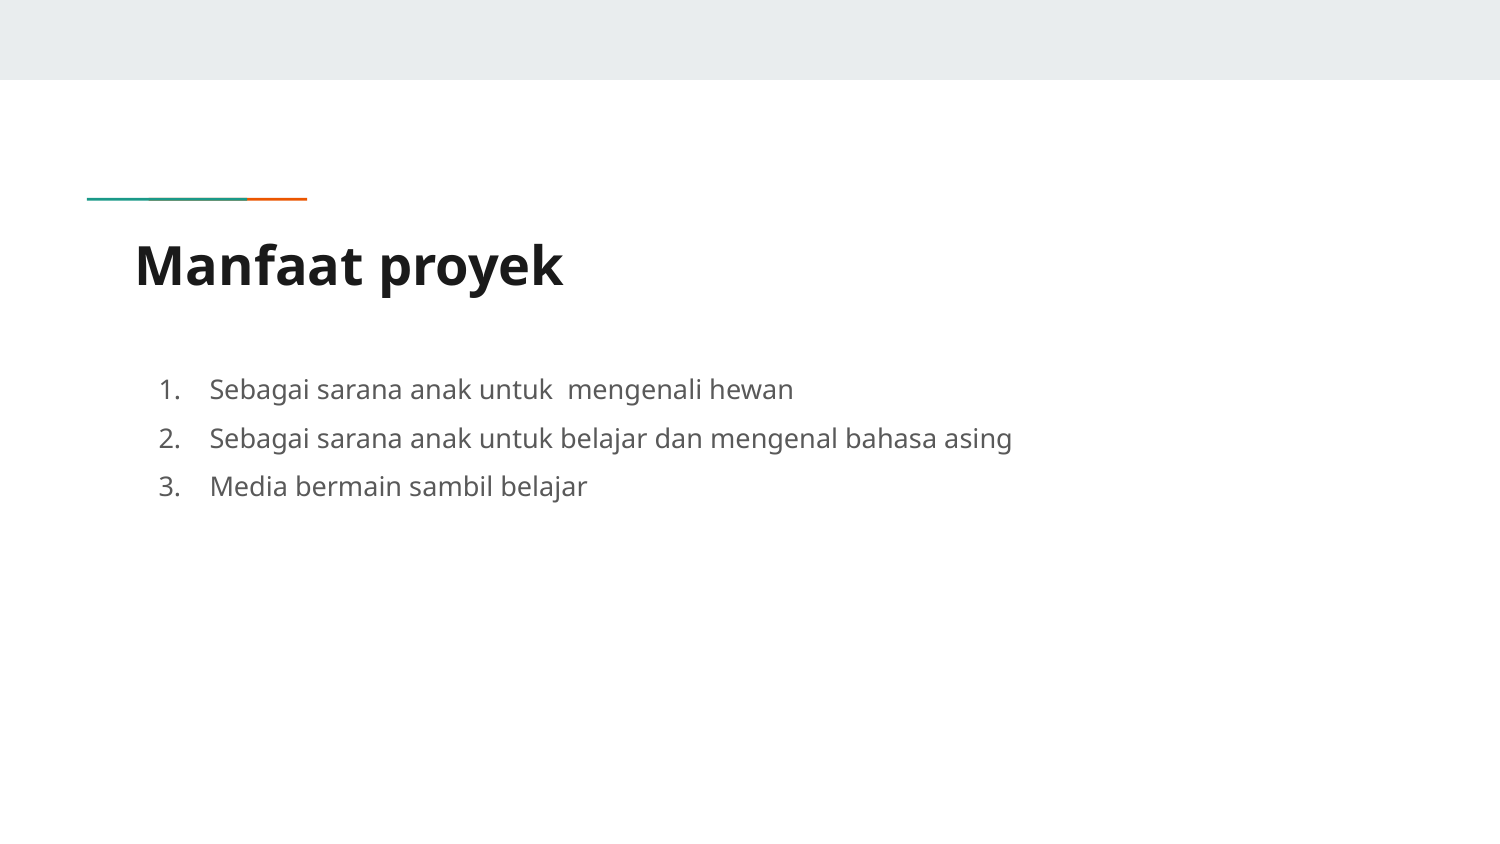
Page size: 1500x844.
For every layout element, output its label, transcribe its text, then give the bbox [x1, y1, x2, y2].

list Sebagai sarana anak untuk mengenali hewan Sebagai sarana anak untuk belajar dan mengenal bahasa asing Media bermain sambil belajar [119, 341, 1381, 712]
title Manfaat proyek [119, 216, 1381, 305]
